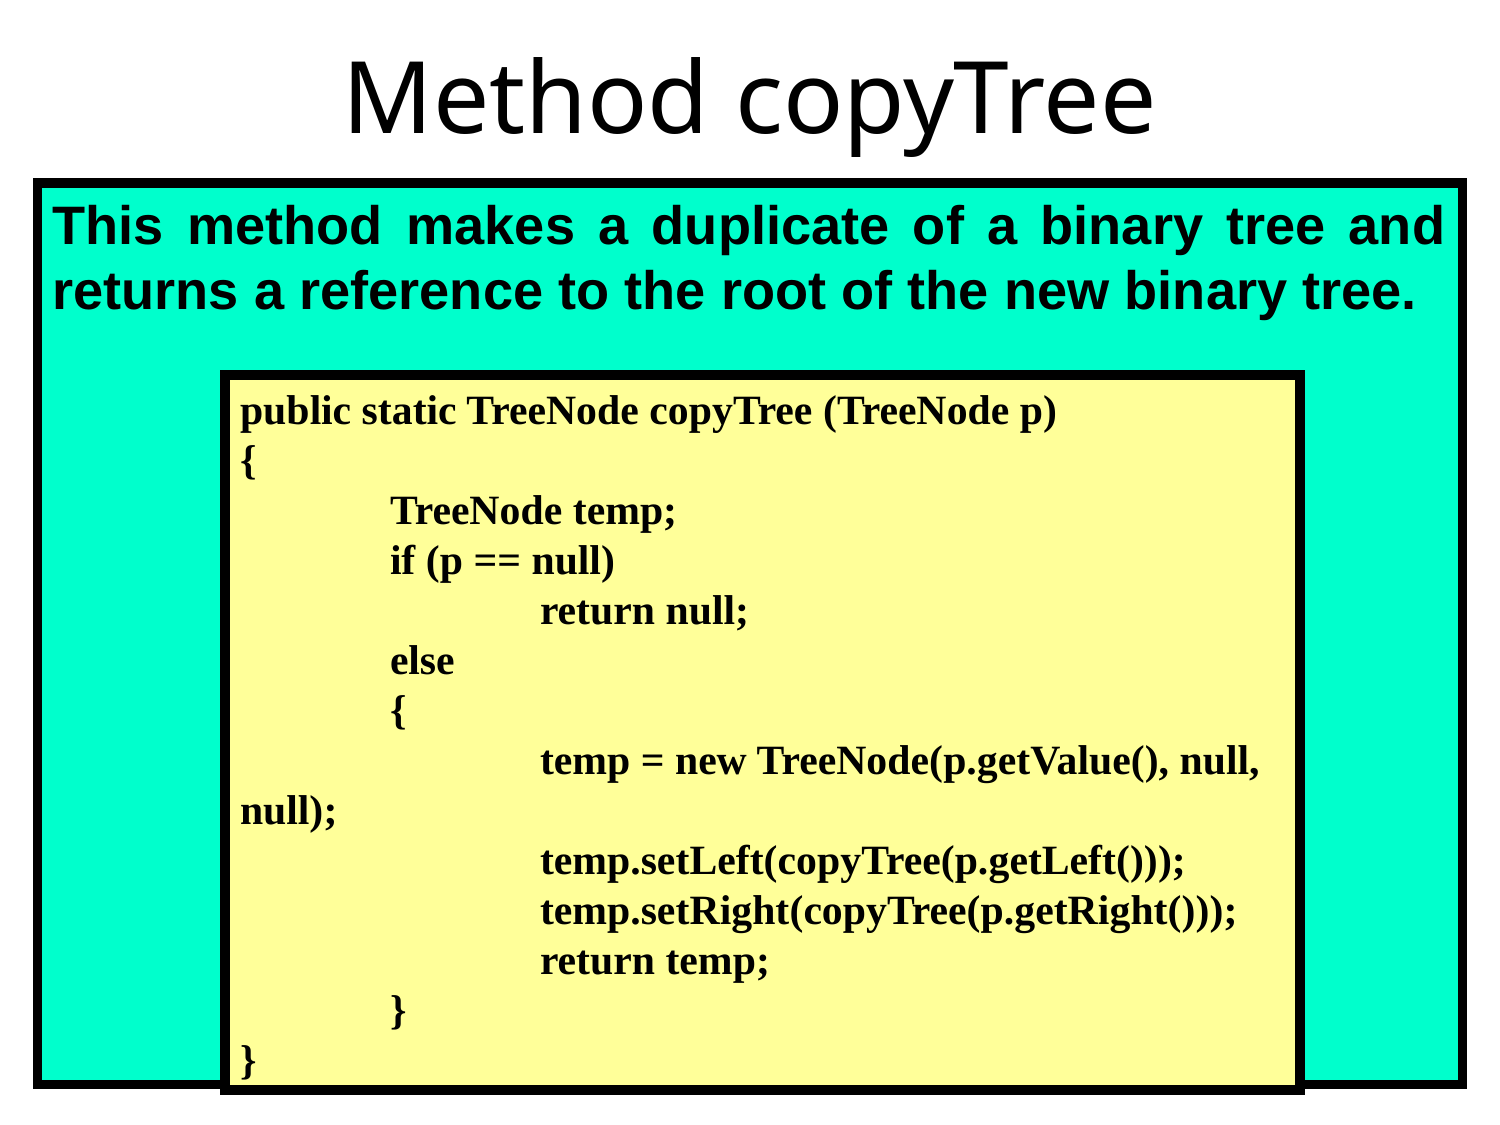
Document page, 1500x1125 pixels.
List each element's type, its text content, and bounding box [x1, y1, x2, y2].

text_box public static TreeNode copyTree (TreeNode p) { TreeNode temp; if (p == null) return null; else { temp = new TreeNode(p.getValue(), null, null); temp.setLeft(copyTree(p.getLeft())); temp.setRight(copyTree(p.getRight())); return temp; } } [225, 374, 1300, 1091]
title Method copyTree [0, 0, 1500, 188]
text_box This method makes a duplicate of a binary tree and returns a reference to the root of the new binary tree. [37, 183, 1463, 1085]
